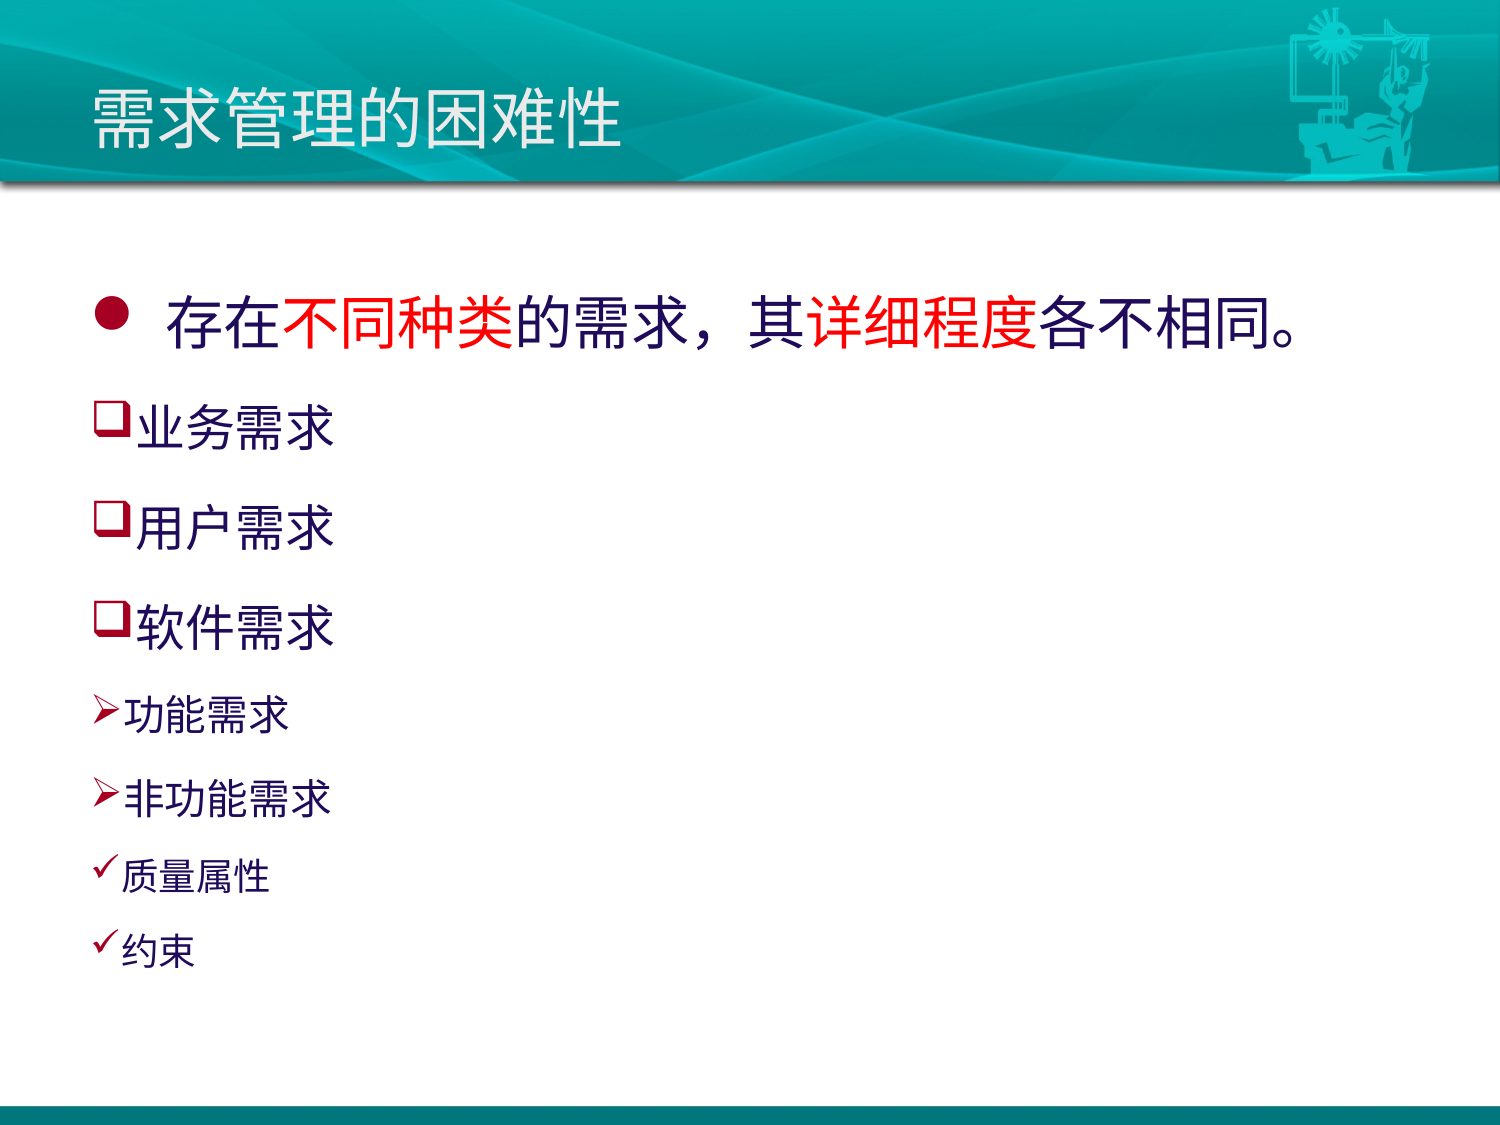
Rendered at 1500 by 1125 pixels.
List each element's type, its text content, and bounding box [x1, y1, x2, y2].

picture [0, 0, 1500, 1125]
title 需求管理的困难性 [75, 23, 1425, 211]
list 存在不同种类的需求，其详细程度各不相同。 业务需求 用户需求 软件需求 功能需求 非功能需求 质量属性 约束 [75, 243, 1425, 1052]
